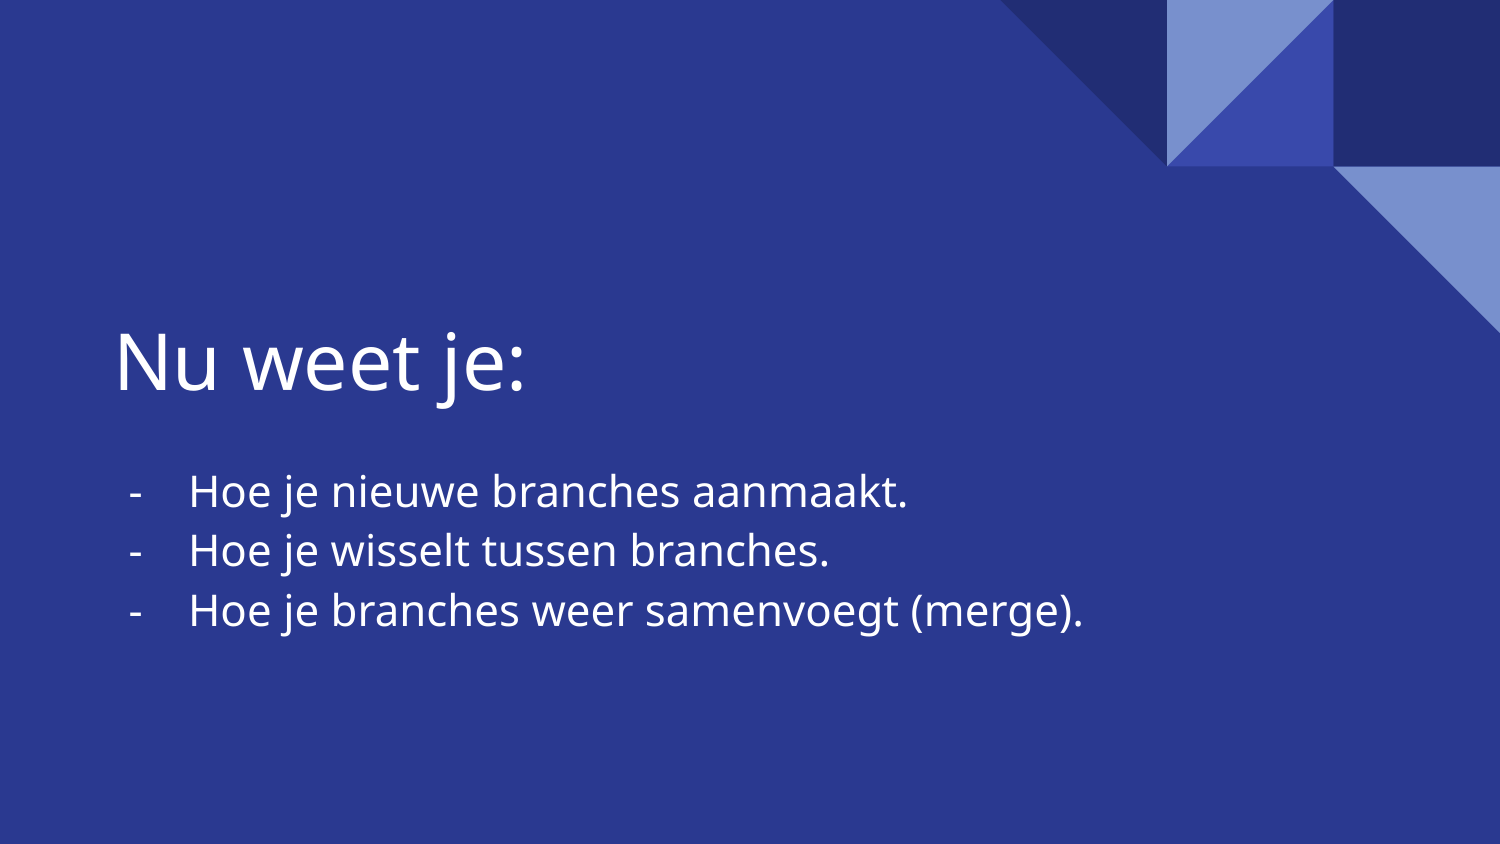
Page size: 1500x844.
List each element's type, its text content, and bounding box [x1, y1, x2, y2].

title Nu weet je: [98, 291, 1447, 429]
subtitle Hoe je nieuwe branches aanmaakt. Hoe je wisselt tussen branches. Hoe je branches weer samenvoegt (merge). [98, 445, 1447, 844]
